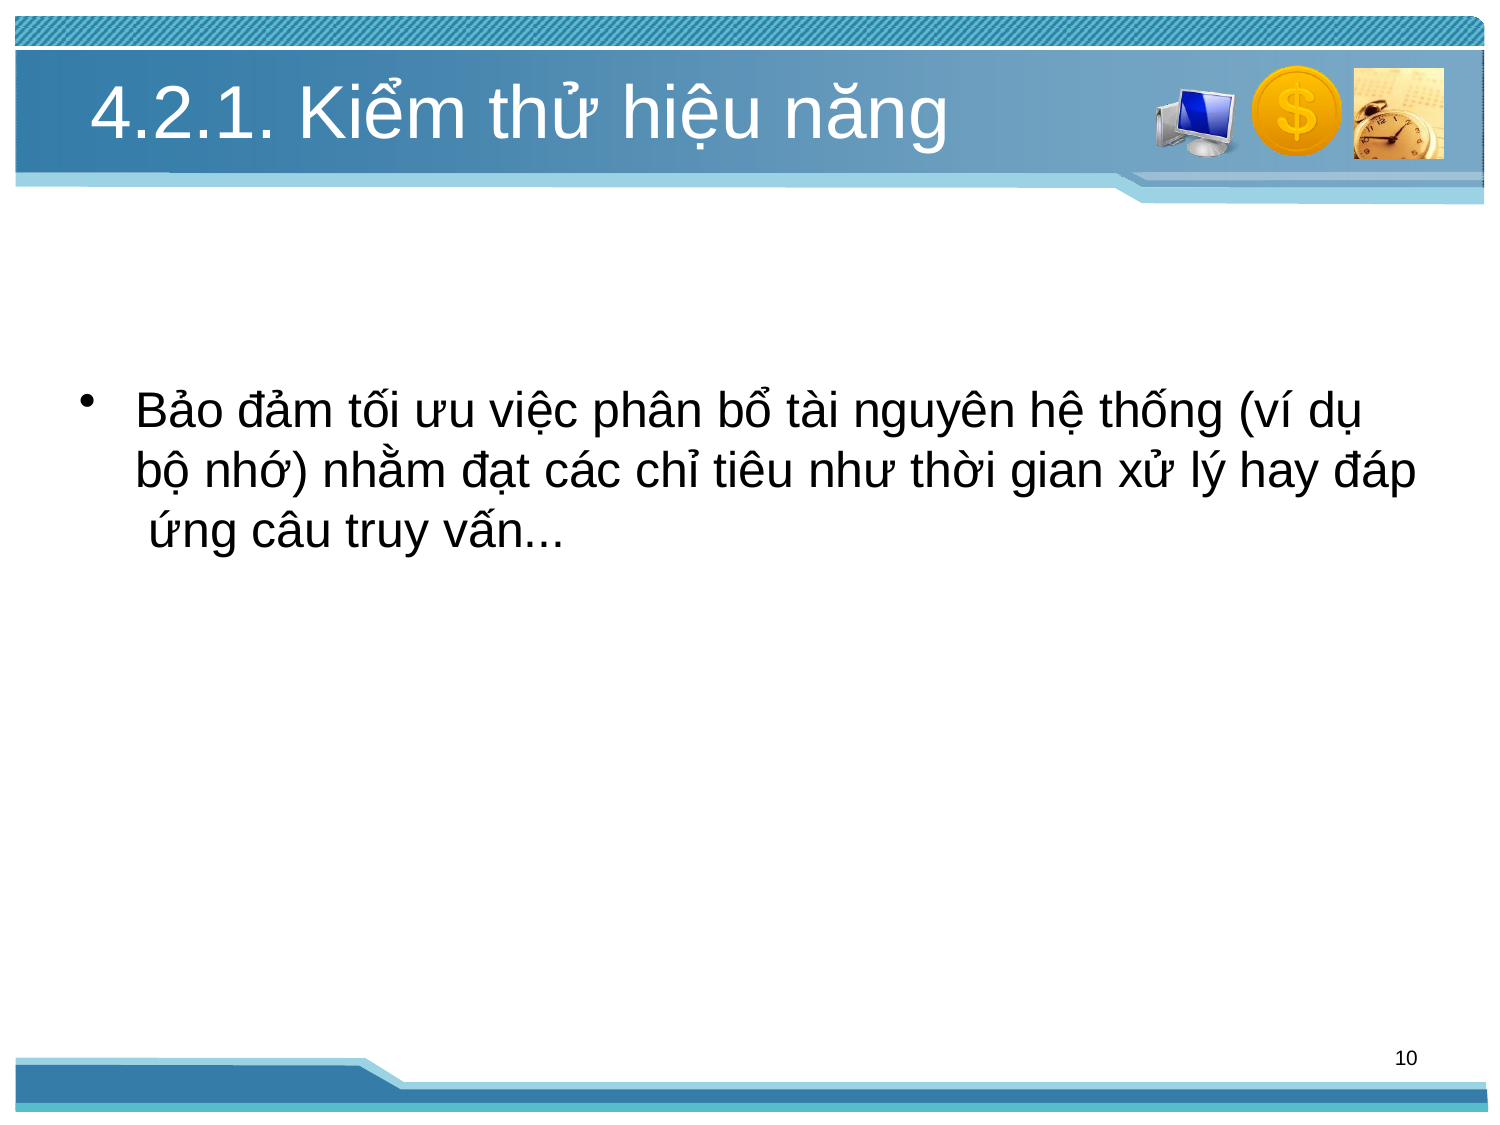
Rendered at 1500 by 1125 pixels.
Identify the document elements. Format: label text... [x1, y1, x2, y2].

title 4.2.1. Kiểm thử hiệu năng [87, 61, 955, 252]
picture [15, 50, 1485, 188]
list Bảo đảm tối ưu việc phân bổ tài nguyên hệ thống (ví dụ bộ nhớ) nhằm đạt các chỉ tiêu như thời gian xử lý hay đáp ứng câu truy vấn... [53, 375, 1425, 1015]
slide_number 10 [1388, 1044, 1424, 1125]
picture [15, 16, 1485, 46]
